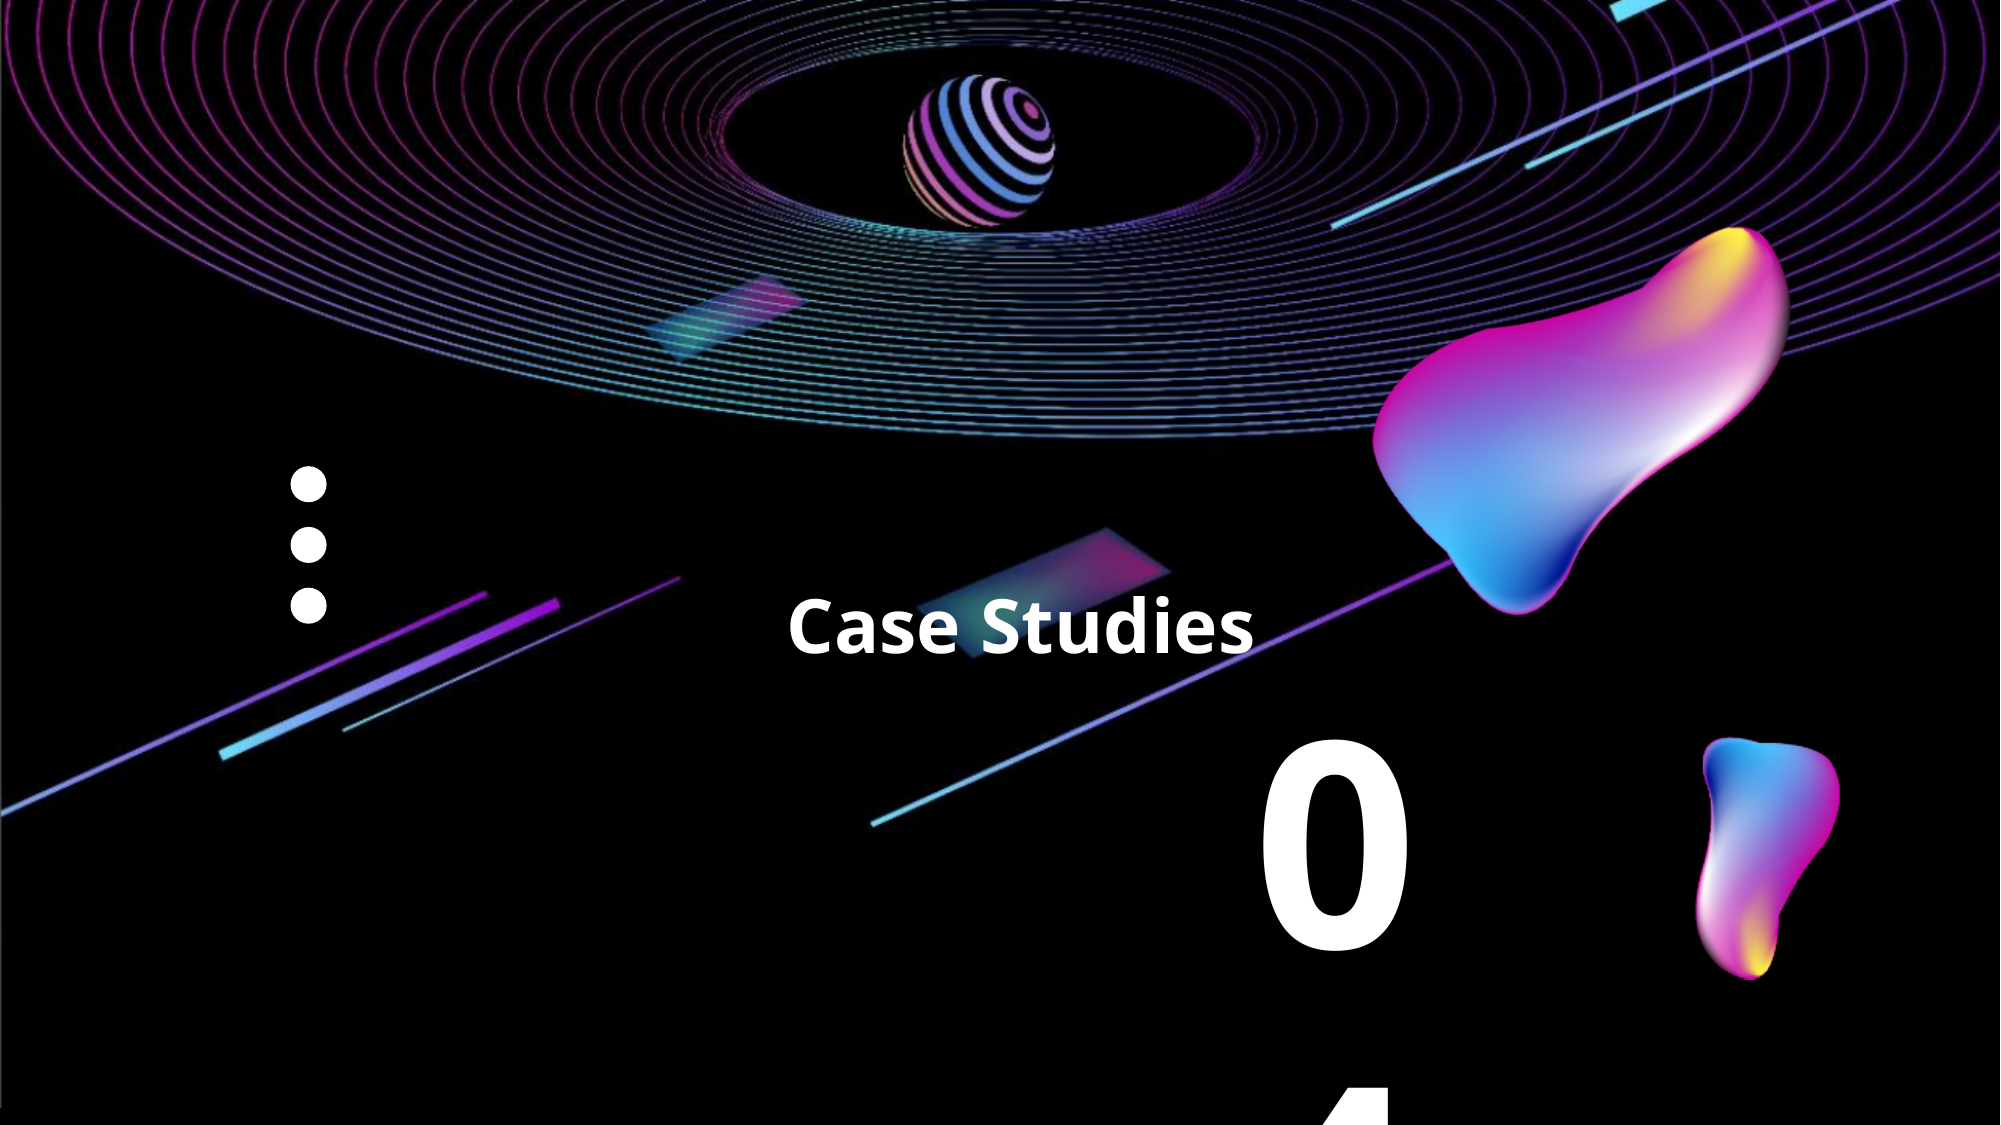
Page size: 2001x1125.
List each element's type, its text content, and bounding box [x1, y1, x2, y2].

text_box 04. [1238, 1116, 1580, 1125]
picture [0, 0, 2000, 1108]
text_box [229, 526, 388, 564]
